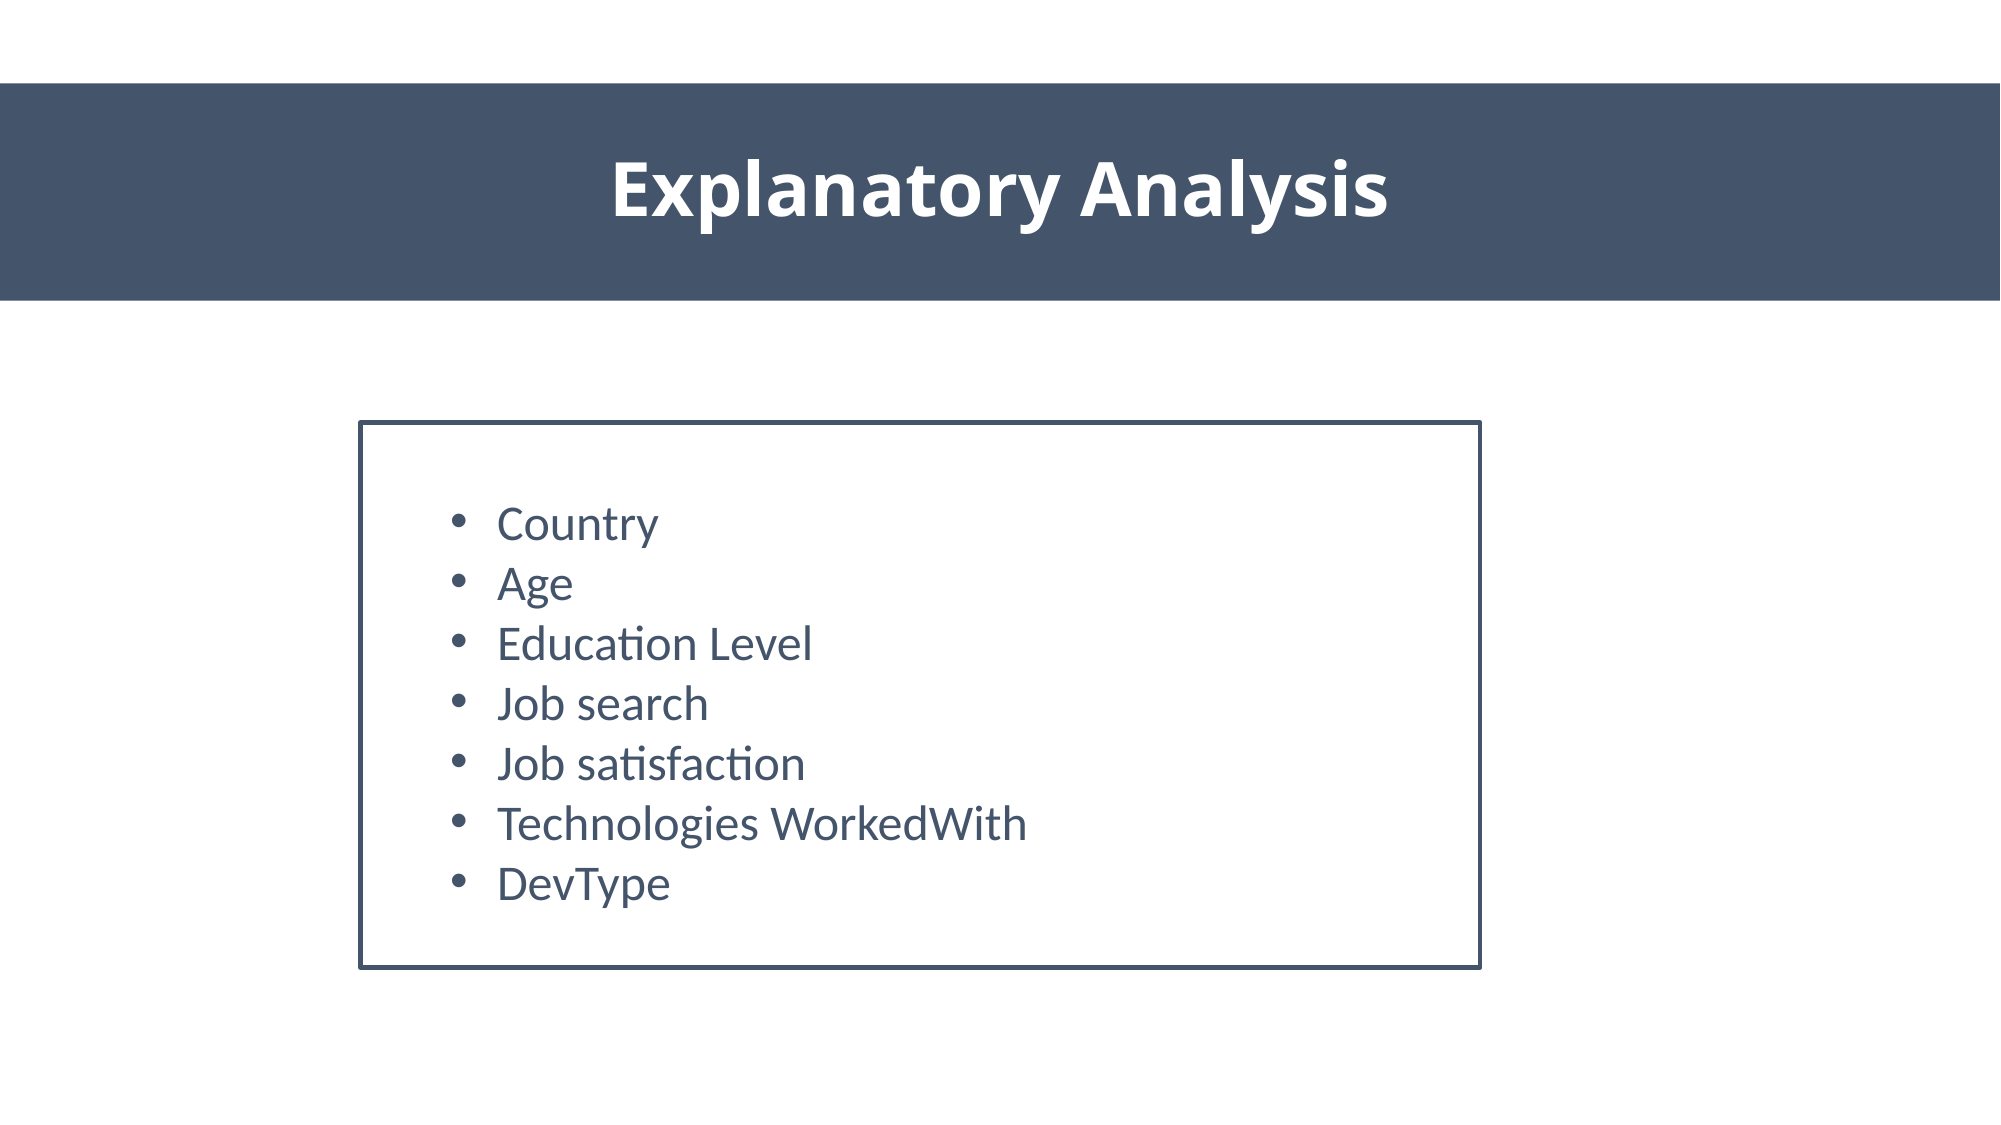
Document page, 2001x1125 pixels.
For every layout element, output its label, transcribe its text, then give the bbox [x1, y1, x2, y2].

text_box Explanatory Analysis [0, 83, 2000, 301]
text_box Country Age Education Level Job search Job satisfaction Technologies WorkedWith DevType [360, 422, 1481, 968]
